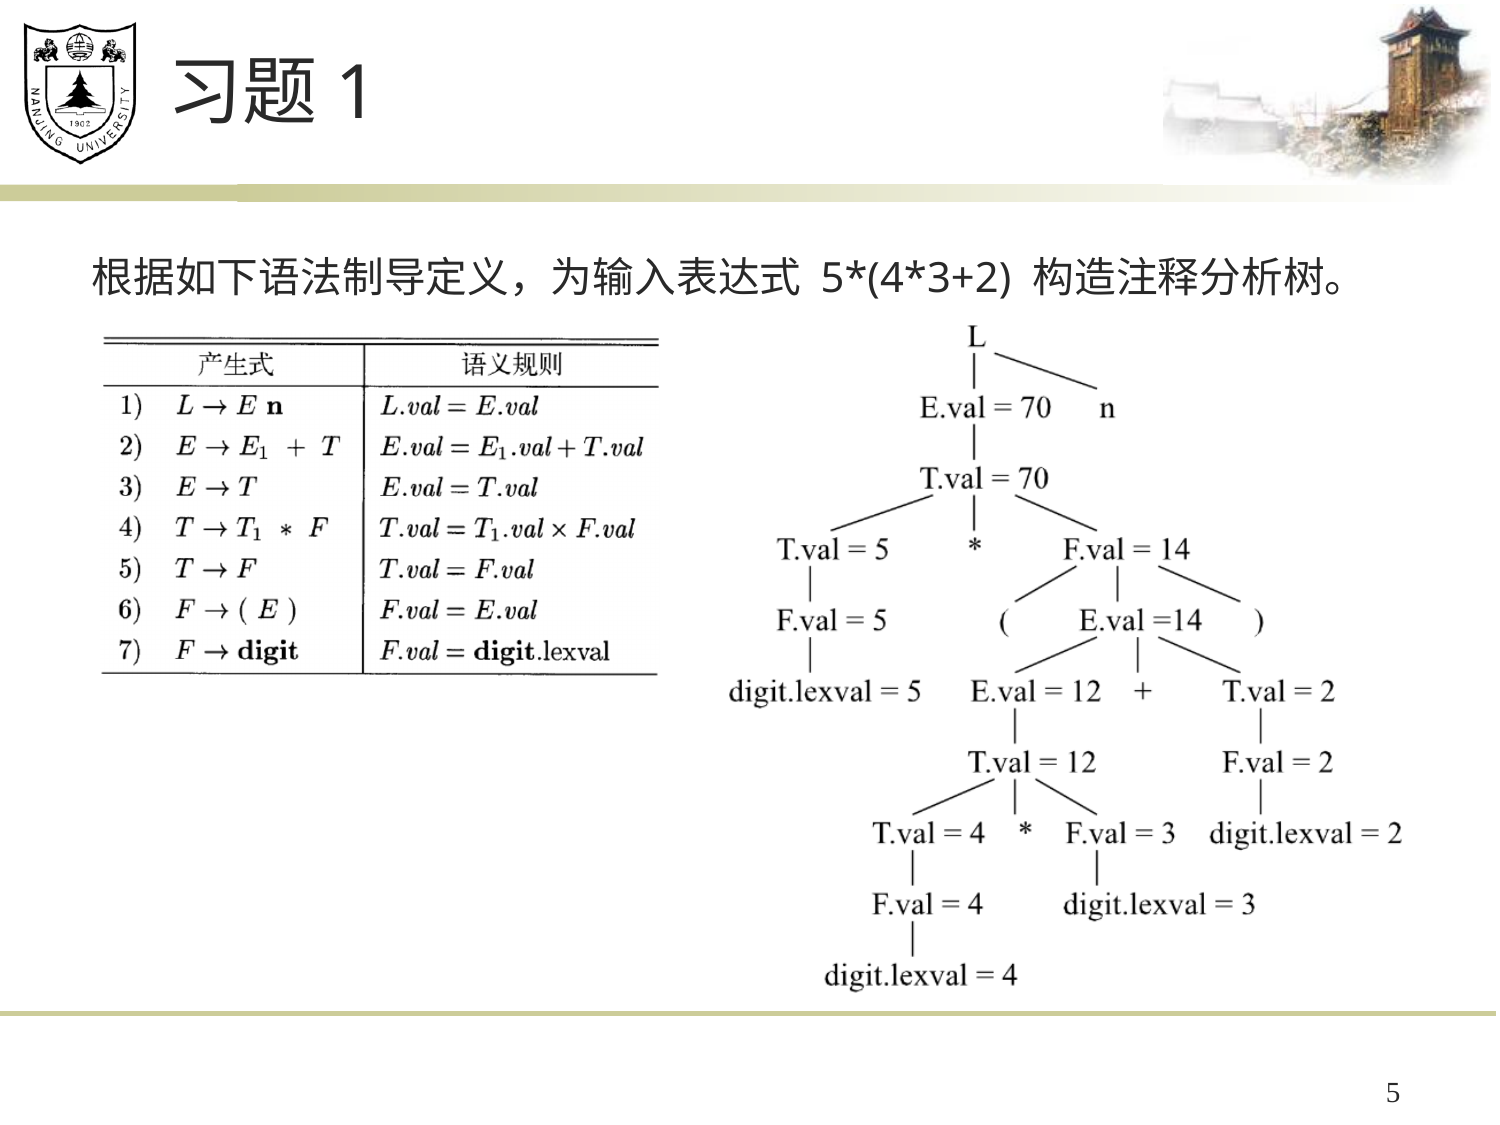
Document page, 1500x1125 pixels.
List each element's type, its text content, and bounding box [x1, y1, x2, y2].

picture [17, 18, 143, 168]
picture [704, 314, 1428, 1003]
title 习题1 [152, 35, 1254, 141]
picture [1163, 4, 1491, 185]
list 根据如下语法制导定义，为输入表达式 5*(4*3+2) 构造注释分析树。 [76, 243, 1413, 678]
picture [0, 1011, 1496, 1016]
picture [100, 333, 661, 678]
